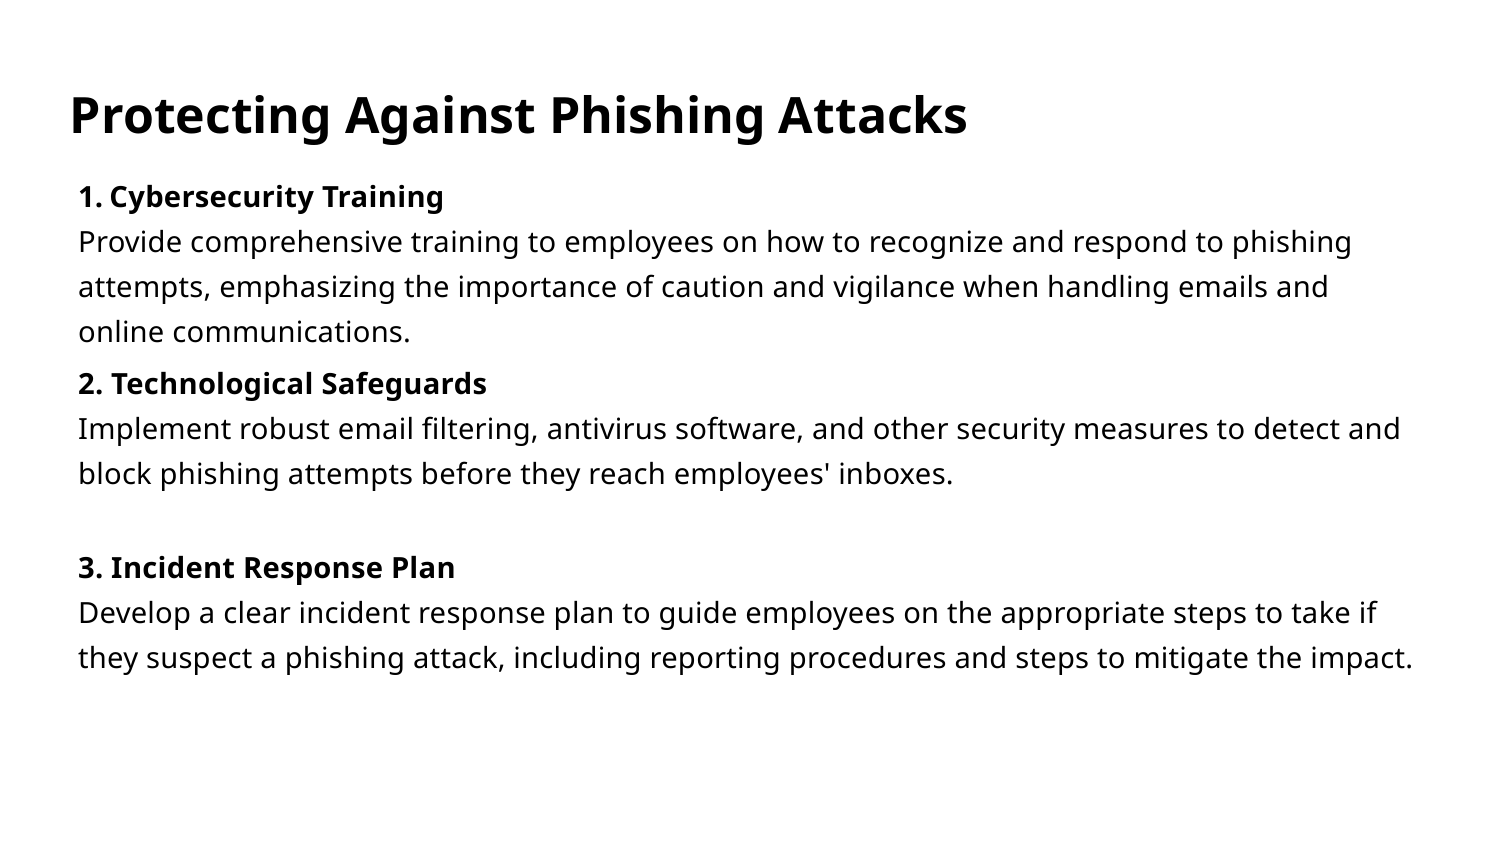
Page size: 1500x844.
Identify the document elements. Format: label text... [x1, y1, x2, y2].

text_box 3. Incident Response Plan Develop a clear incident response plan to guide employees on the appropriate steps to take if they suspect a phishing attack, including reporting procedures and steps to mitigate the impact. [78, 539, 1422, 675]
text_box Cybersecurity Training Provide comprehensive training to employees on how to recognize and respond to phishing attempts, emphasizing the importance of caution and vigilance when handling emails and online communications. [78, 168, 1422, 349]
text_box 2. Technological Safeguards Implement robust email filtering, antivirus software, and other security measures to detect and block phishing attempts before they reach employees' inboxes. [78, 355, 1422, 491]
text_box Protecting Against Phishing Attacks [70, 78, 970, 144]
